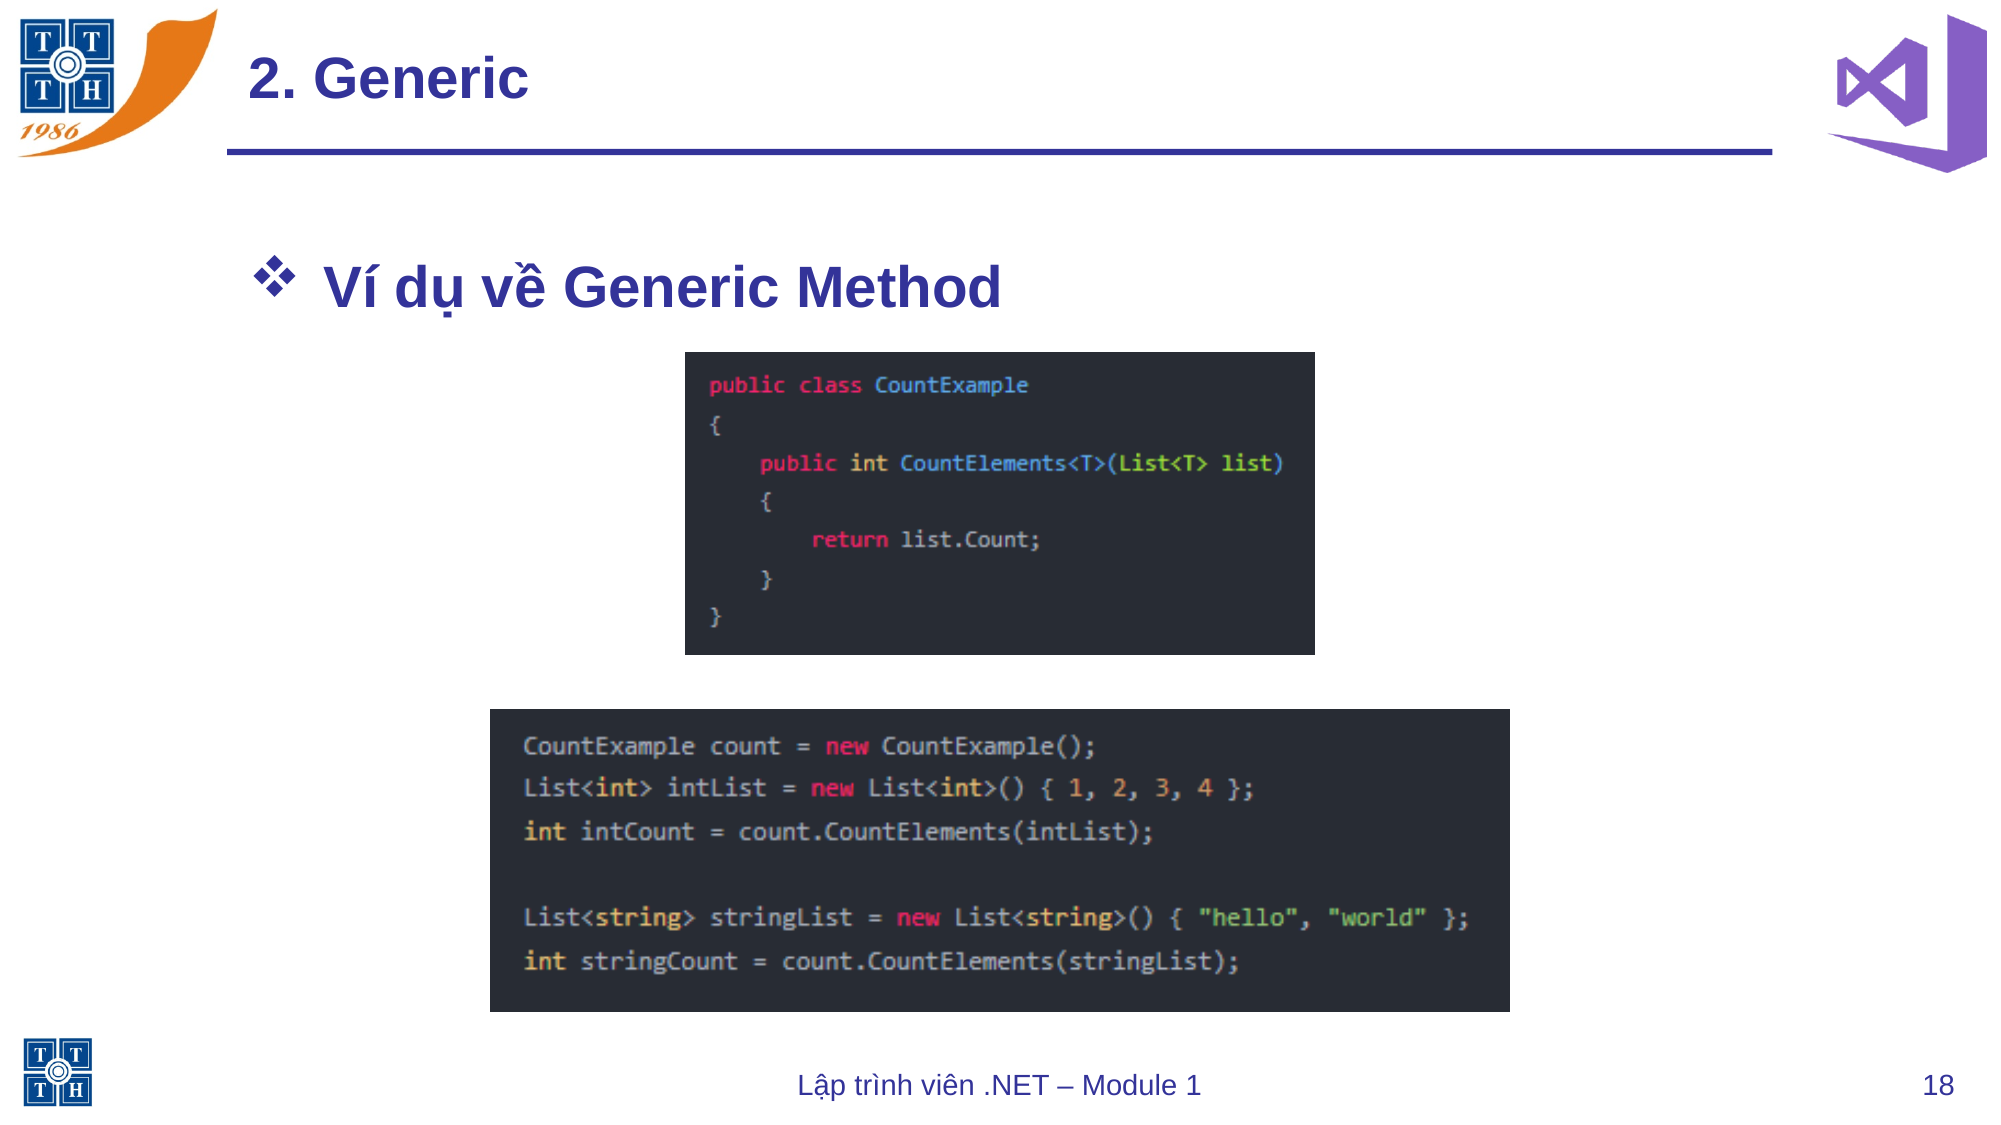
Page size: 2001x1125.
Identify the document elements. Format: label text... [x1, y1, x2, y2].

picture [23, 1037, 93, 1107]
title 2. Generic [233, 40, 1796, 126]
picture [16, 7, 219, 158]
text_box Ví dụ về Generic Method [233, 206, 1778, 327]
picture [490, 709, 1510, 1013]
picture [1827, 14, 1987, 173]
picture [685, 352, 1315, 655]
